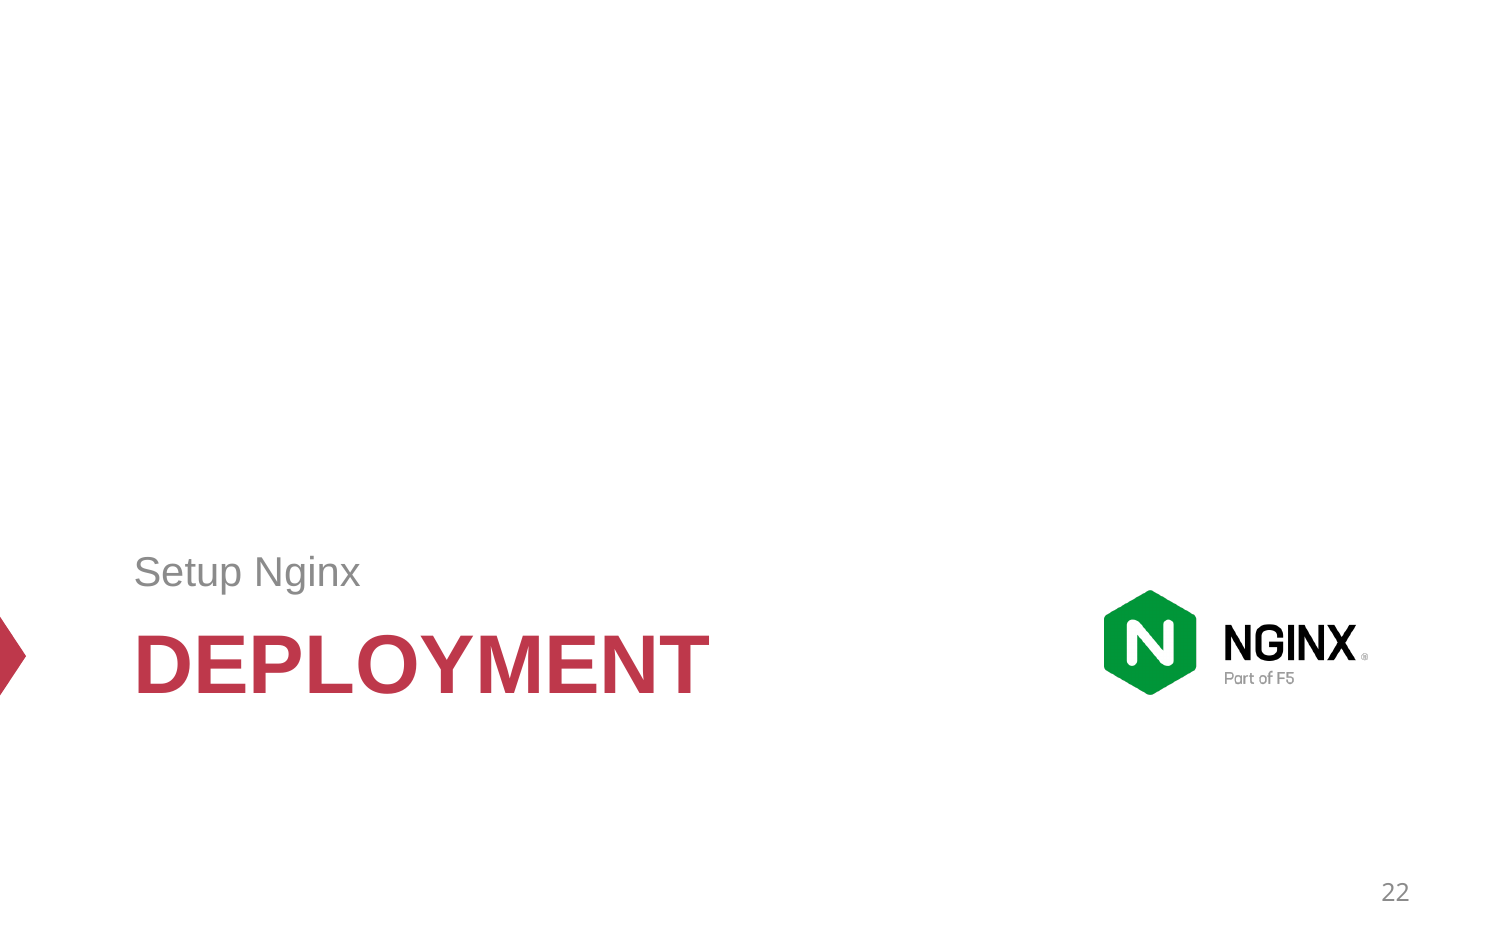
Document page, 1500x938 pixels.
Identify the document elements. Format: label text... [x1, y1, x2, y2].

slide_number 22 [1074, 868, 1425, 919]
list Setup Nginx [118, 397, 1394, 603]
picture [1104, 589, 1368, 696]
title DEPLOYMENT [118, 603, 1394, 789]
